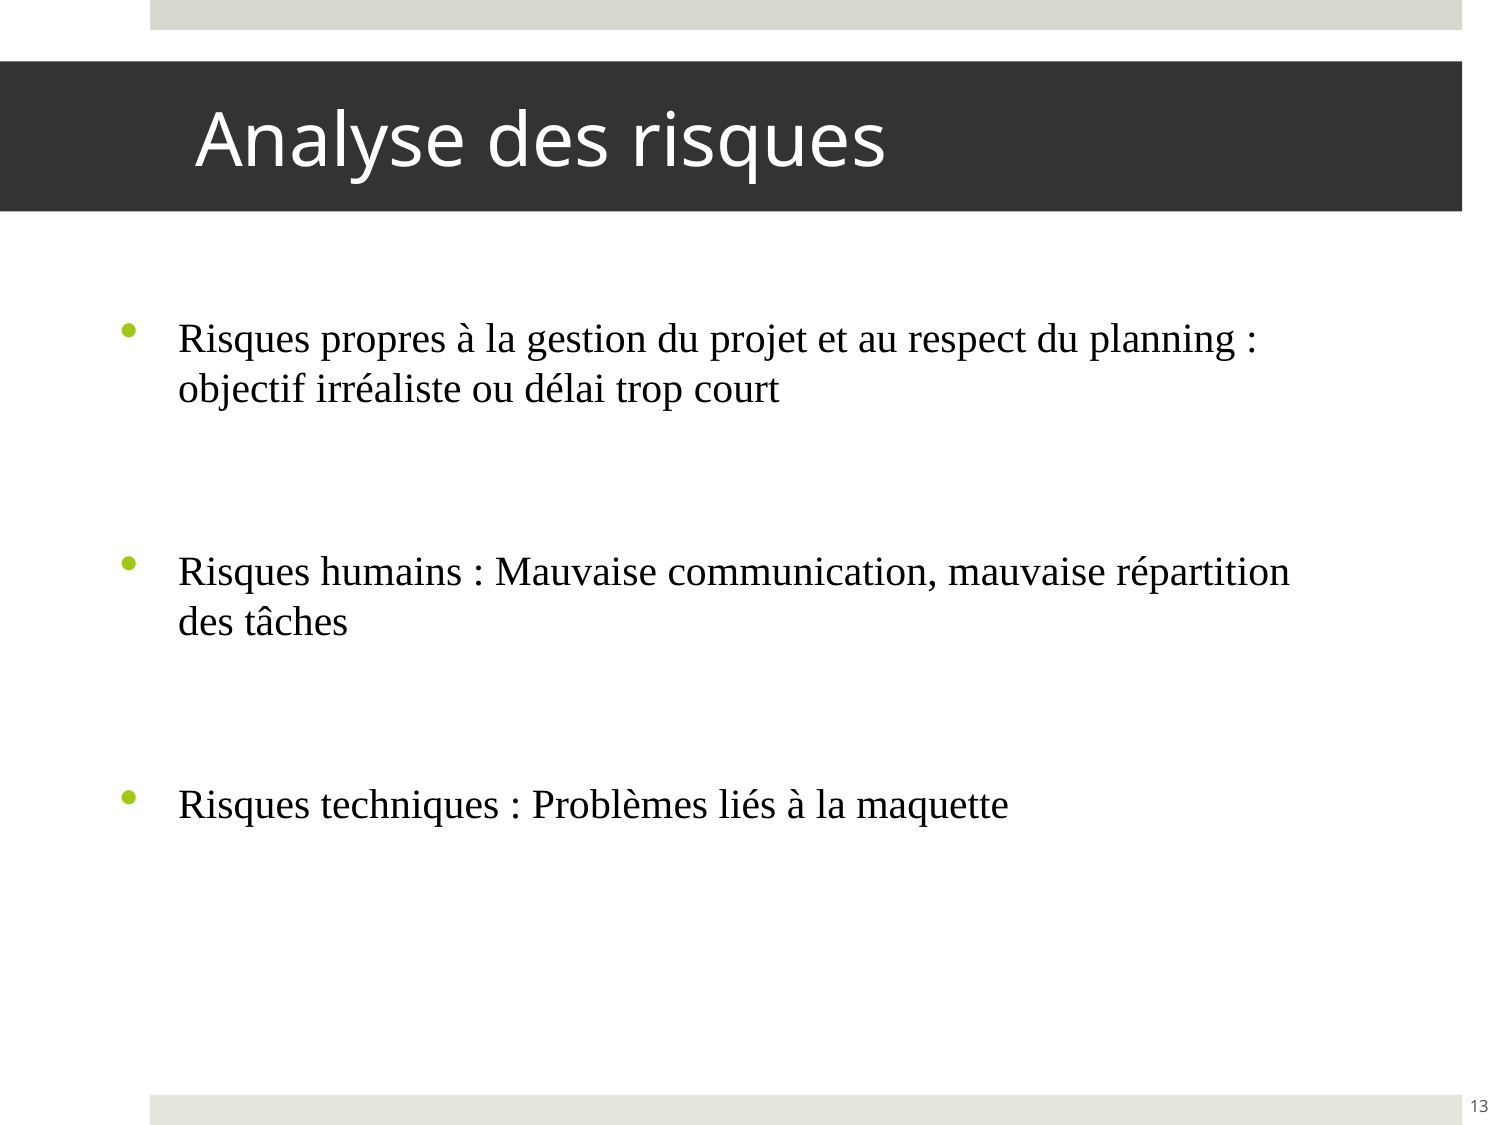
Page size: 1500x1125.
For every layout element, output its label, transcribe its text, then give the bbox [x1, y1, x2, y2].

slide_number 13 [1441, 1077, 1500, 1125]
title Analyse des risques [0, 61, 1463, 212]
list Risques propres à la gestion du projet et au respect du planning : objectif irréaliste ou délai trop court Risques humains : Mauvaise communication, mauvaise répartition des tâches Risques techniques : Problèmes liés à la maquette [106, 302, 1356, 906]
